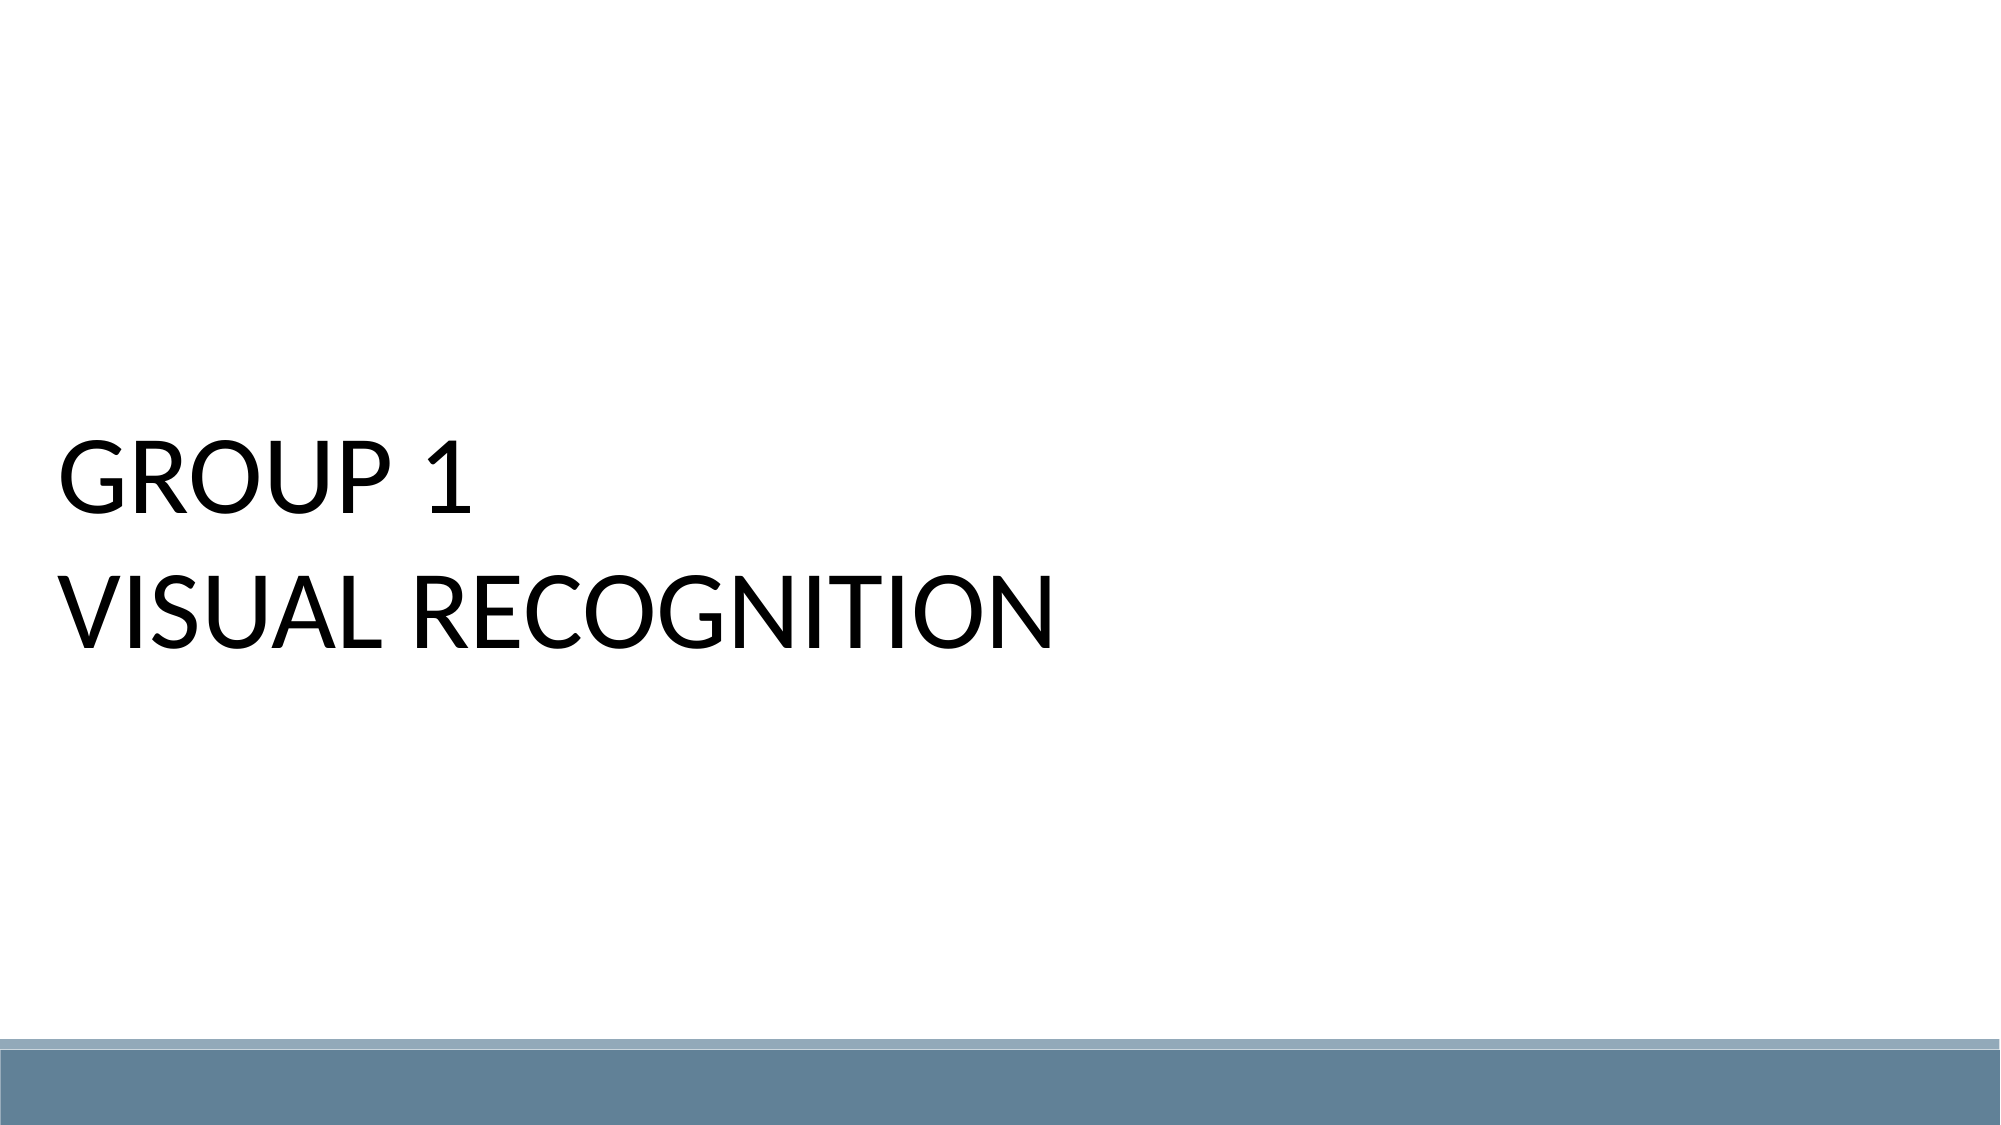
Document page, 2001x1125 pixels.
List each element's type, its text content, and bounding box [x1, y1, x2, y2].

text_box GROUP 1 VISUAL RECOGNITION [43, 393, 1373, 679]
